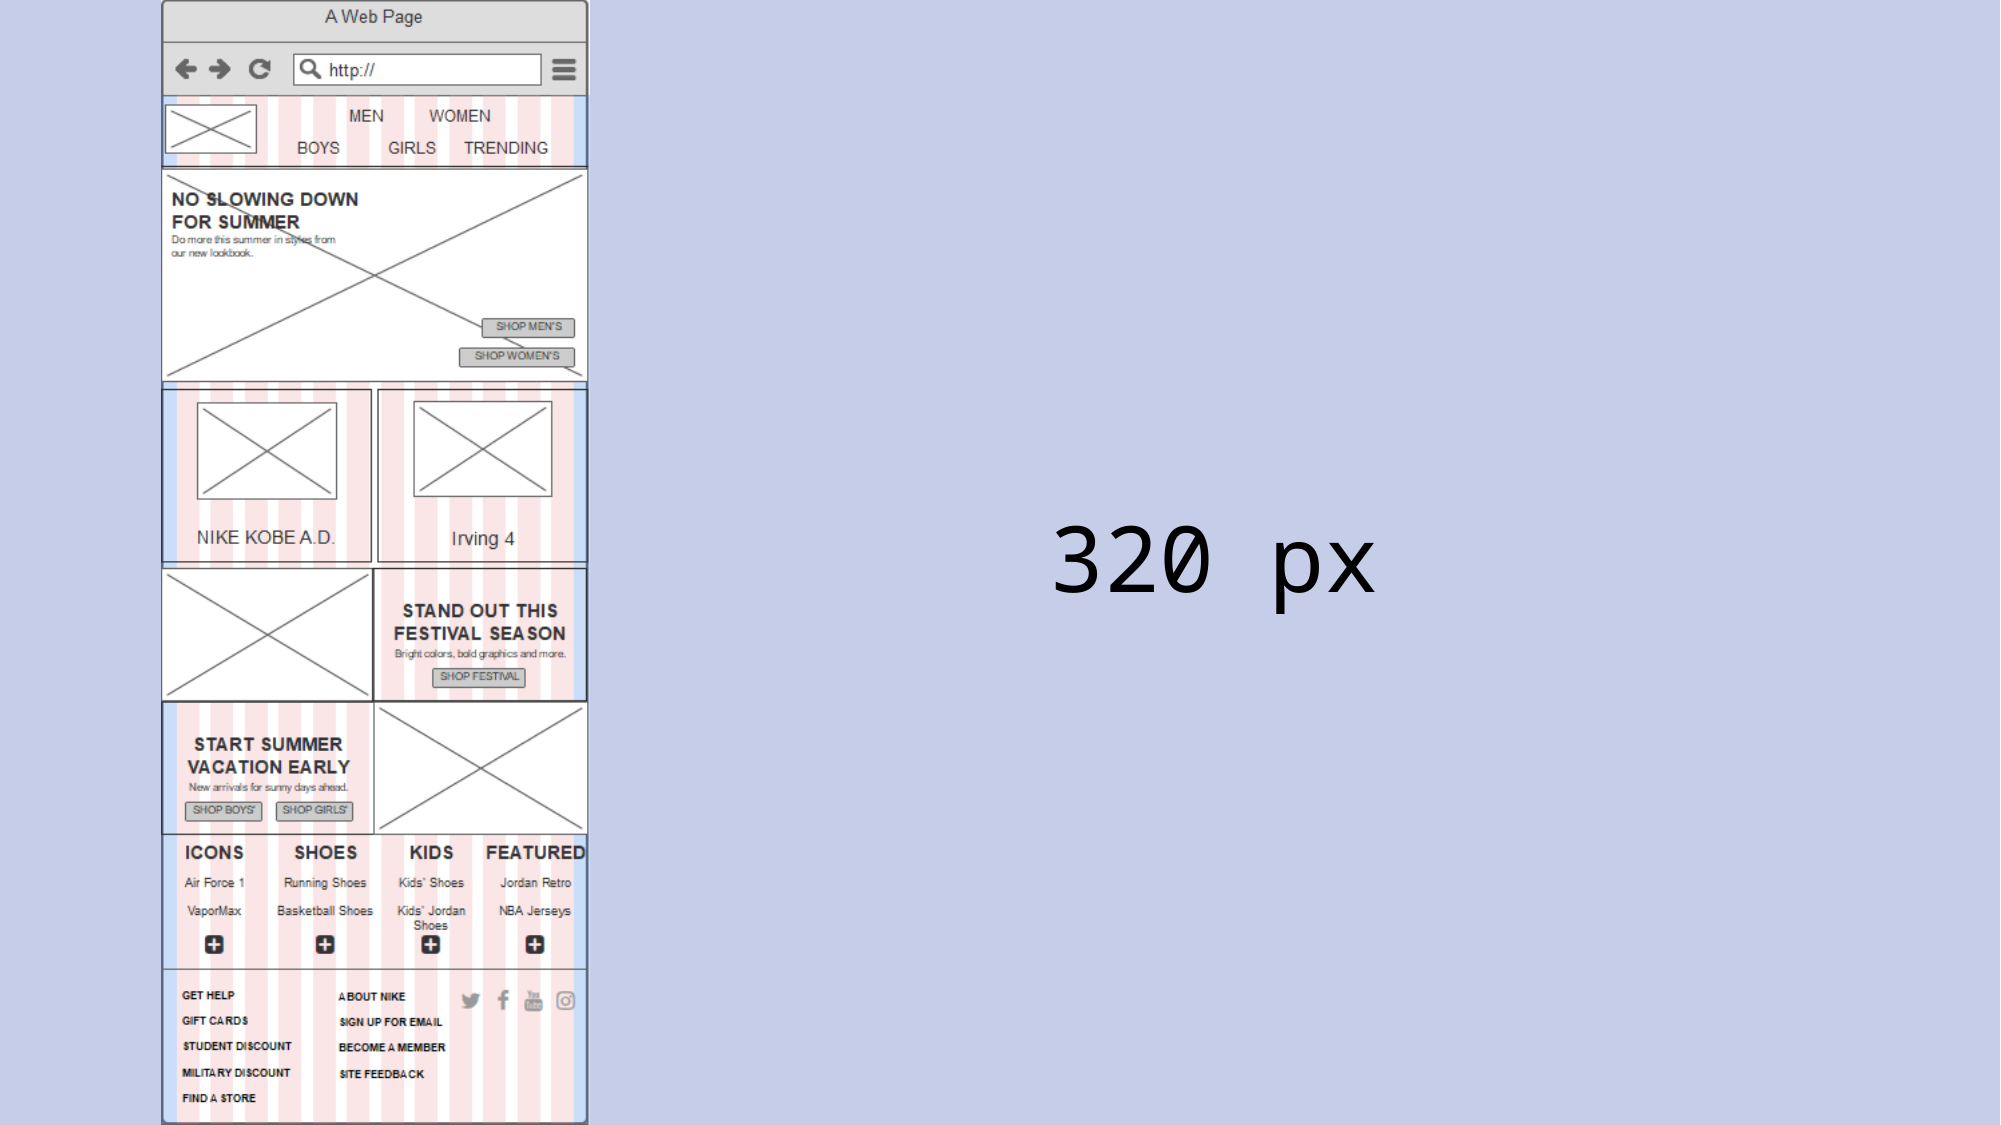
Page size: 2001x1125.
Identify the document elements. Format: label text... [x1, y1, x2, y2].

picture [161, 0, 590, 1125]
title 320 px [590, 0, 2000, 1125]
